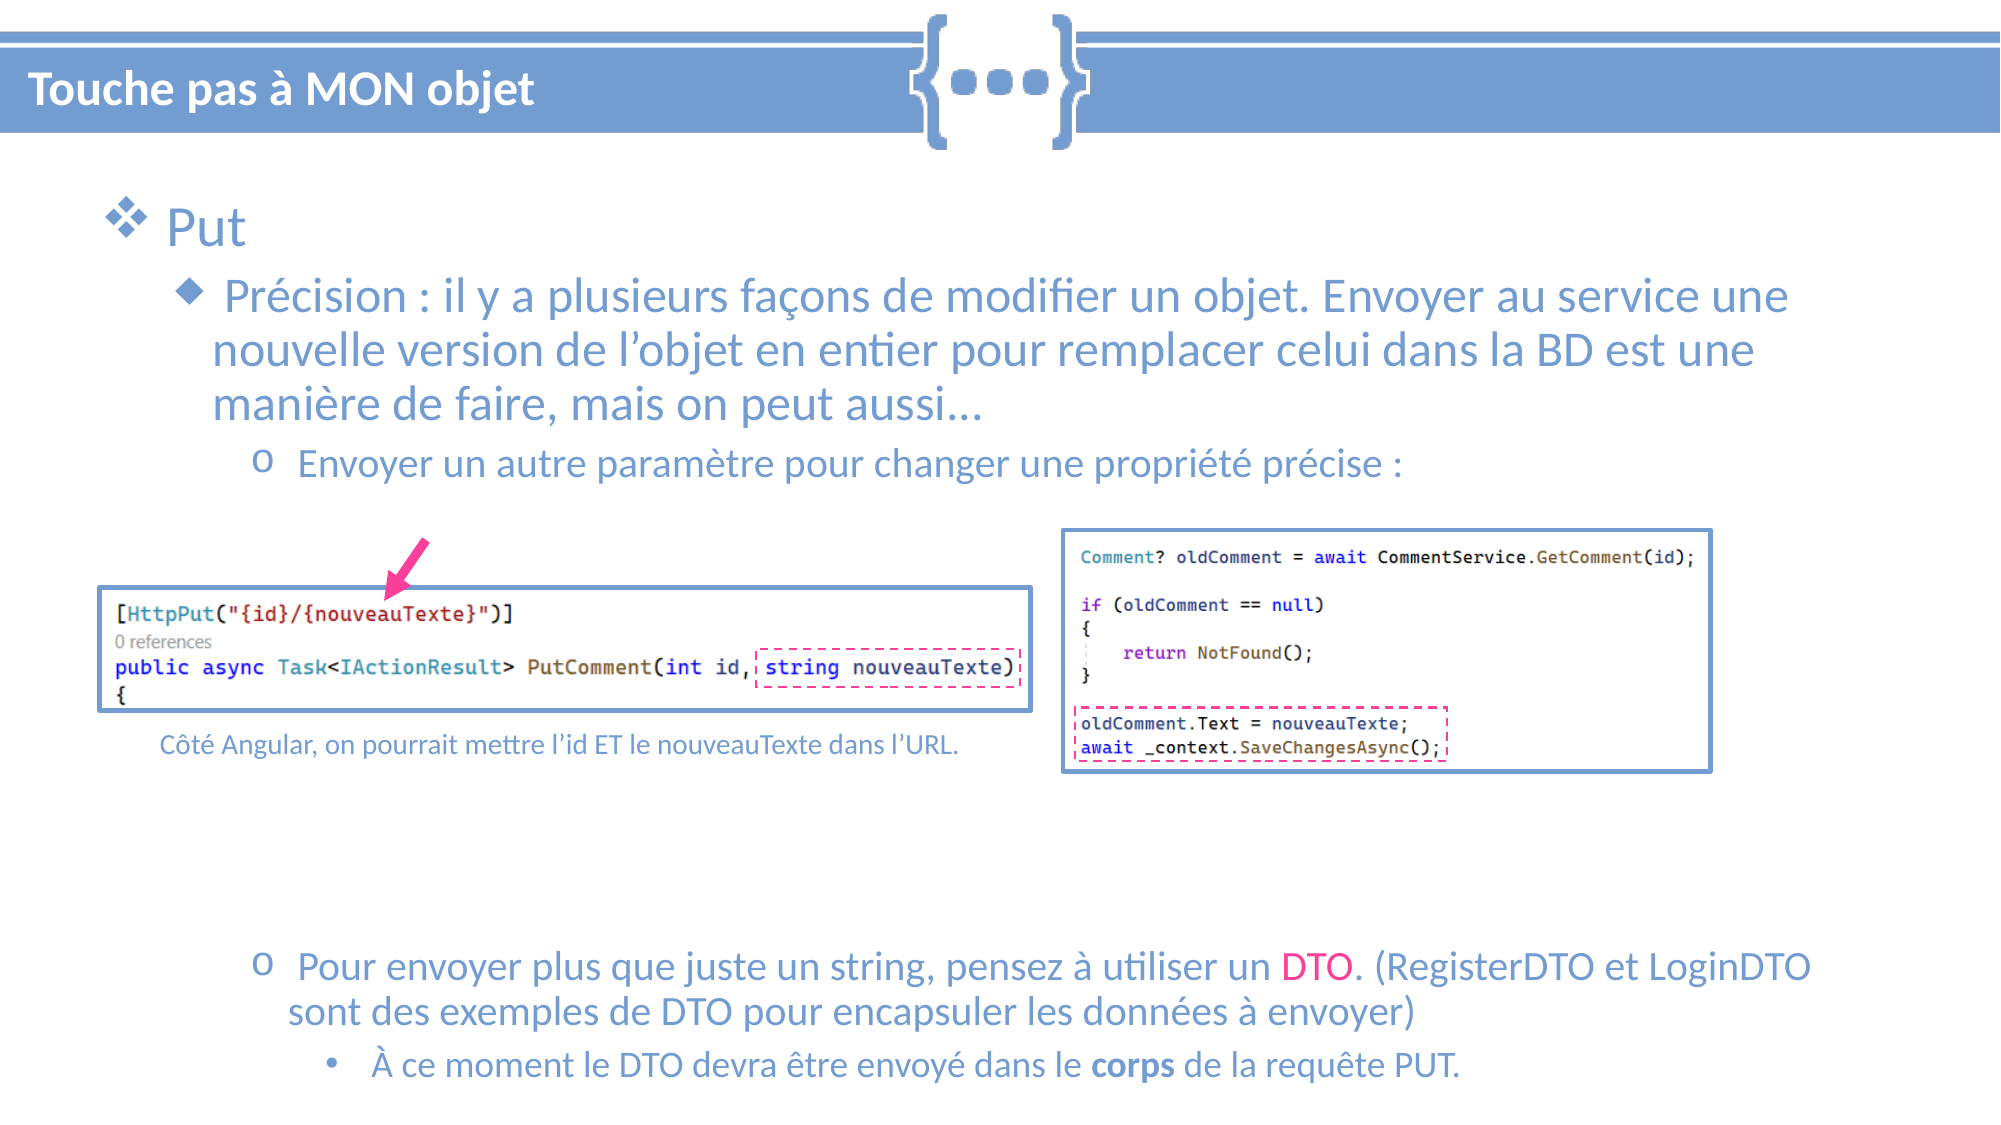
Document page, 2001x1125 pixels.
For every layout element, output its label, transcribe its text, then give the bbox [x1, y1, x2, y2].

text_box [383, 539, 426, 601]
picture [1065, 532, 1708, 769]
text_box Côté Angular, on pourrait mettre l’id ET le nouveauTexte dans l’URL. [145, 717, 1029, 768]
picture [101, 589, 1029, 709]
picture [0, 4, 2000, 161]
list Put Précision : il y a plusieurs façons de modifier un objet. Envoyer au service une nouvelle version de l’objet en entier pour remplacer celui dans la BD est une manière de faire, mais on peut aussi... Envoyer un autre paramètre pour changer une propriété précise : Pour envoyer plus que juste un string, pensez à utiliser un DTO. (RegisterDTO et LoginDTO sont des exemples de DTO pour encapsuler les données à envoyer) À ce moment le DTO devra être envoyé dans le corps de la requête PUT. [85, 188, 1910, 1014]
title Touche pas à MON objet [12, 58, 913, 120]
